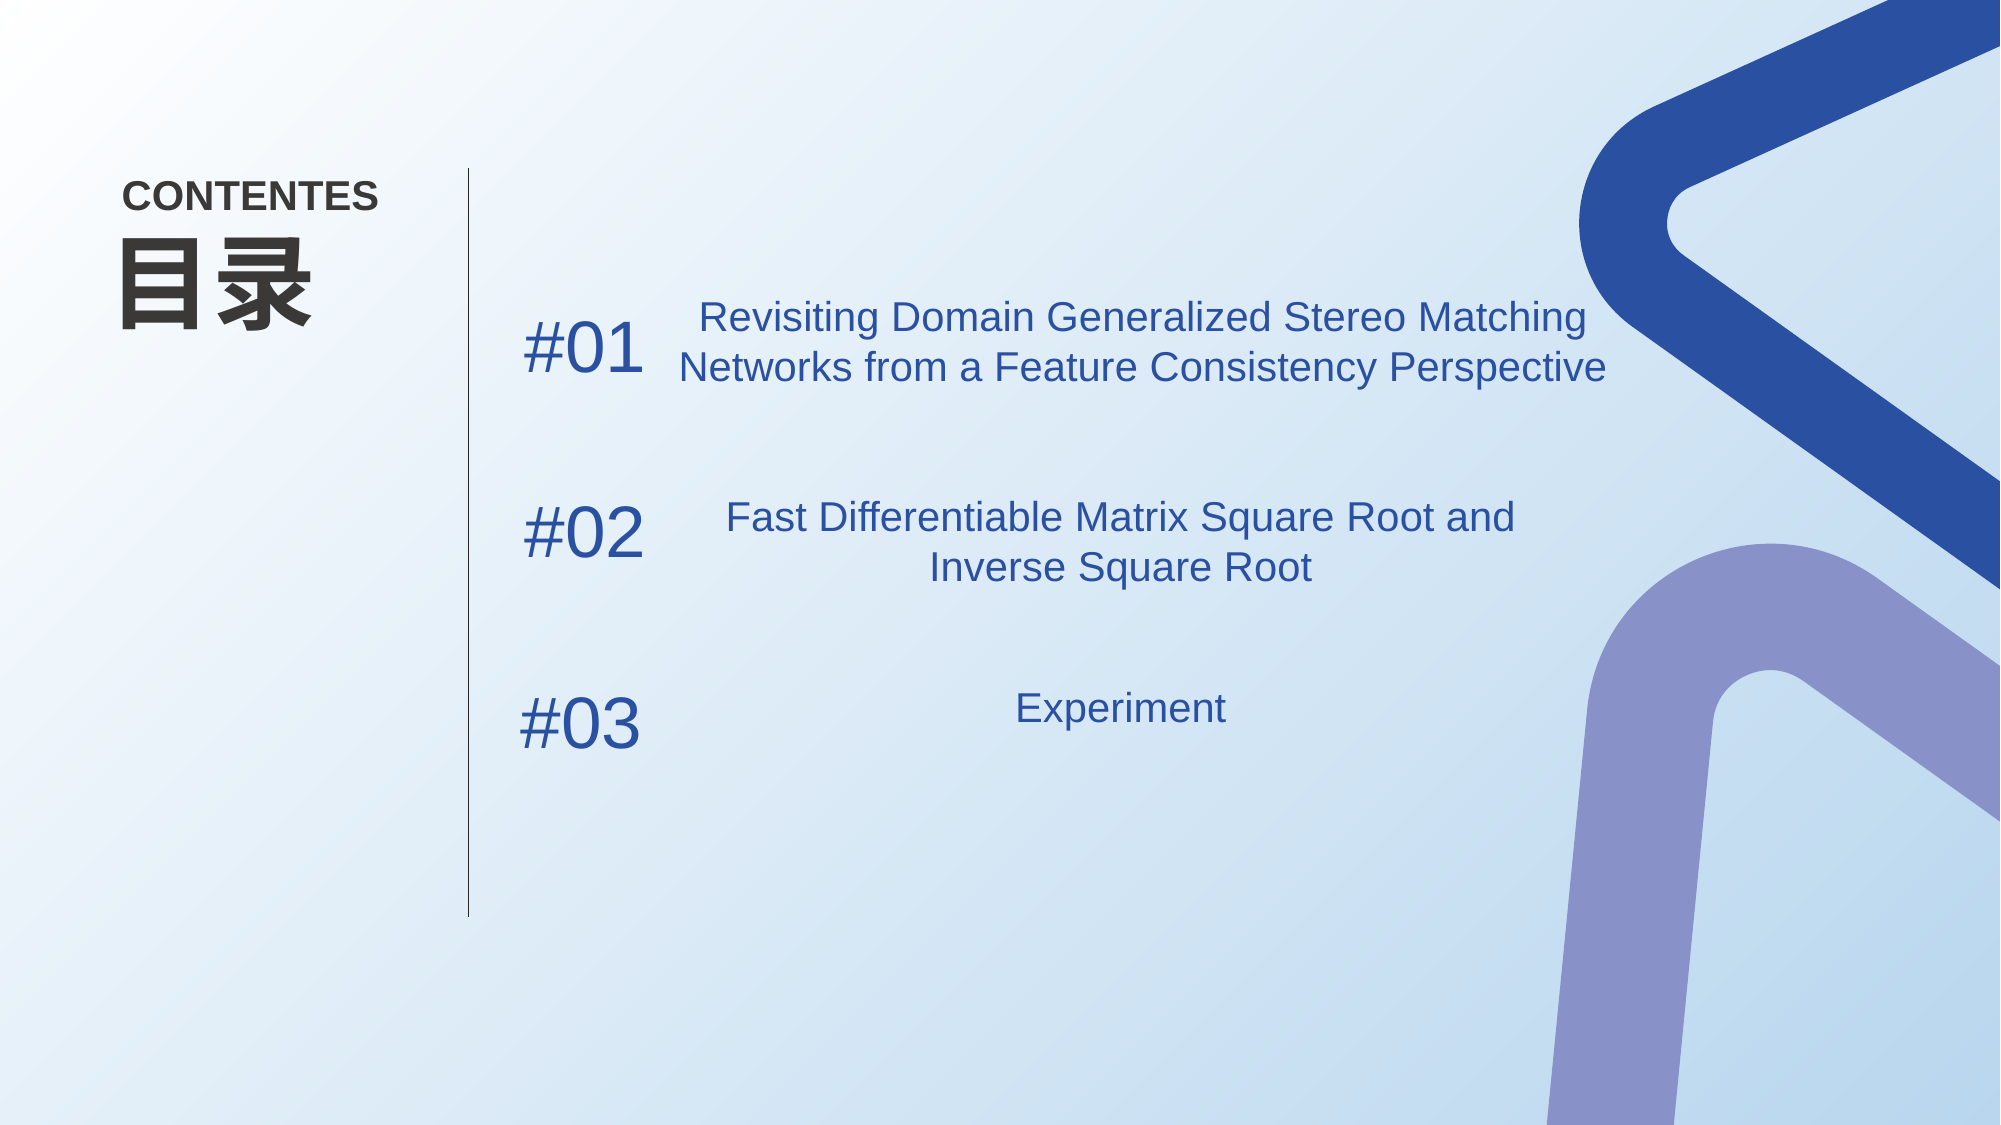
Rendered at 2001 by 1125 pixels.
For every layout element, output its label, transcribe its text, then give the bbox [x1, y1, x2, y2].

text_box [1328, 0, 2000, 1125]
text_box Experiment [665, 680, 1328, 731]
text_box CONTENTES [121, 168, 380, 219]
text_box #01 [524, 299, 647, 387]
text_box Revisiting Domain Generalized Stereo Matching Networks from a Feature Consistency Perspective [647, 289, 1328, 390]
text_box 目录 [108, 217, 318, 343]
text_box Fast Differentiable Matrix Square Root and Inverse Square Root [665, 489, 1328, 590]
text_box #03 [520, 676, 643, 764]
text_box #02 [524, 484, 647, 573]
